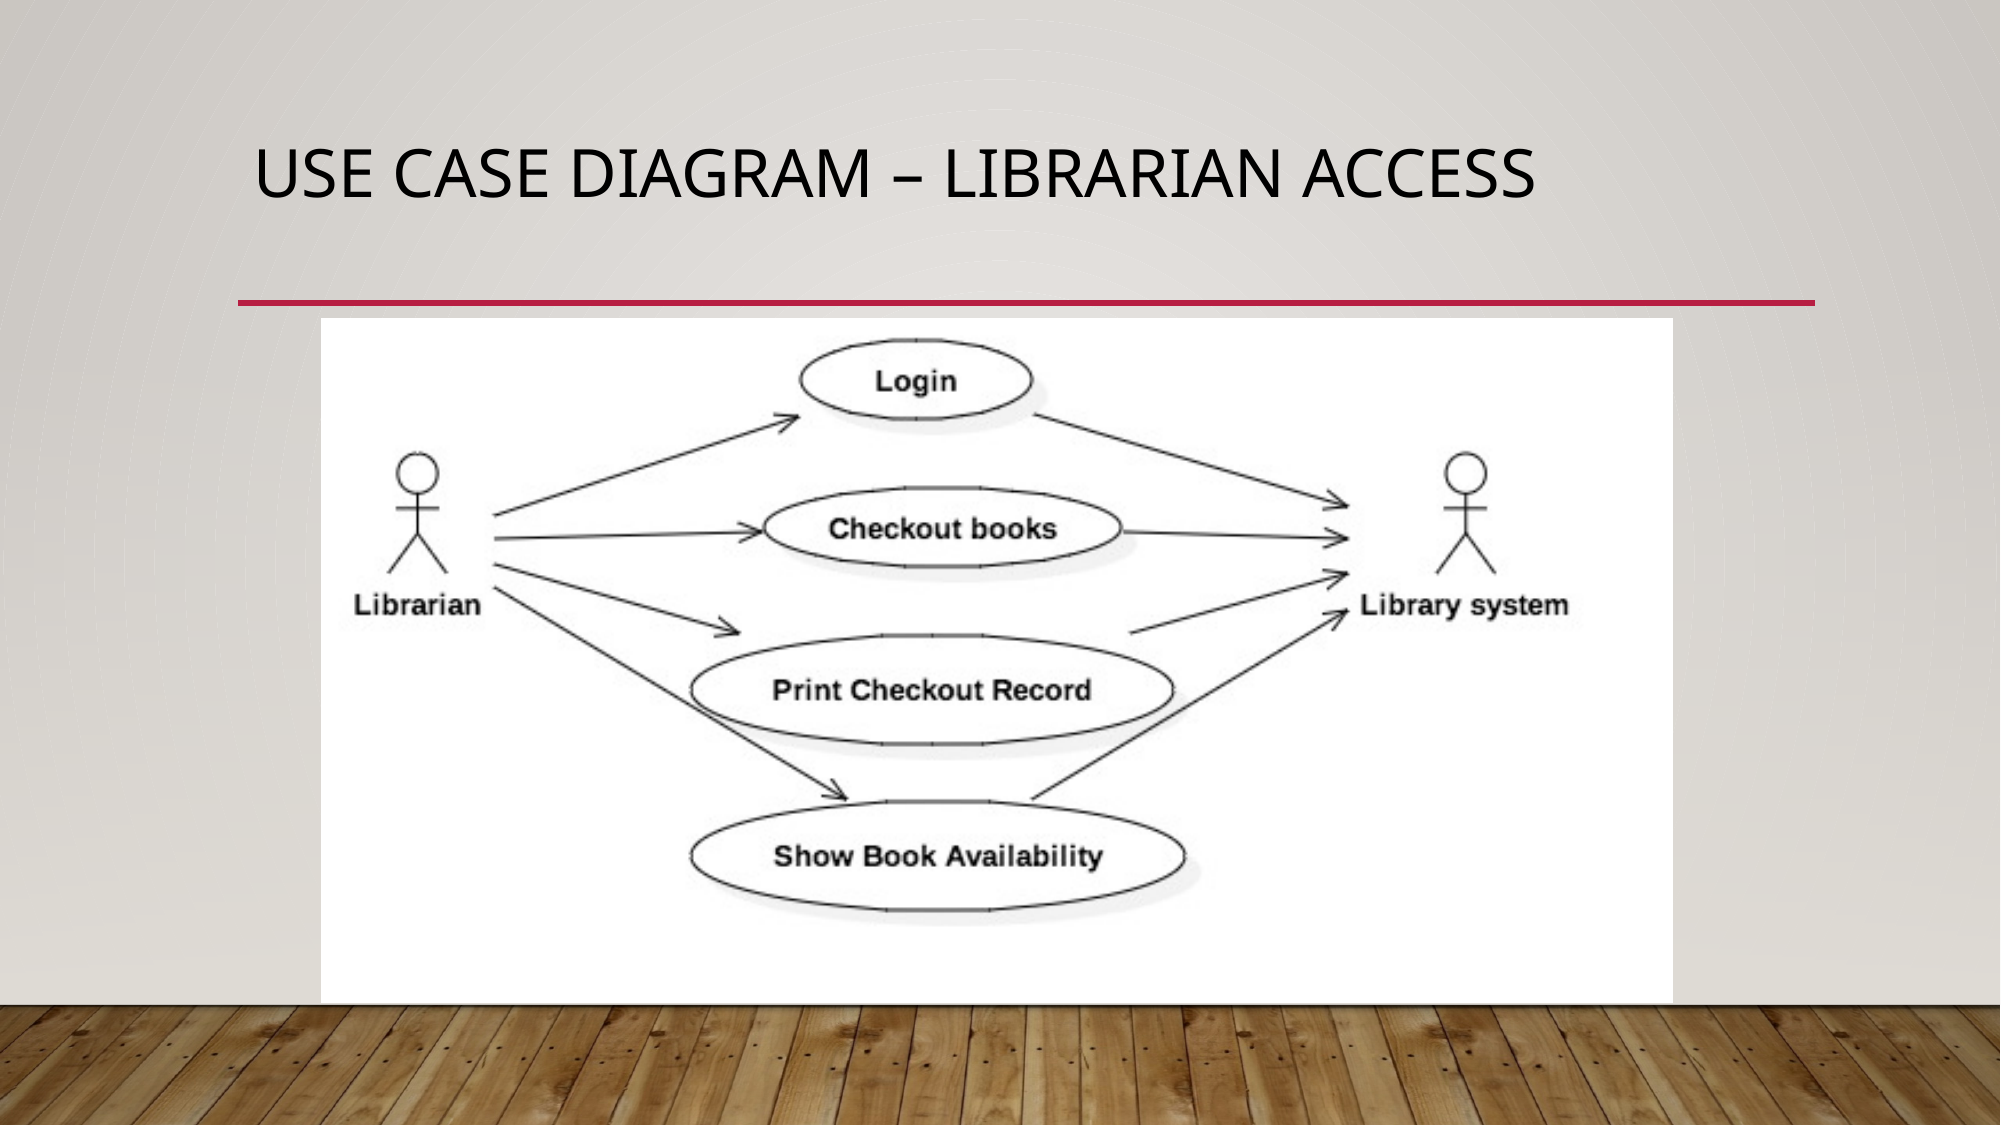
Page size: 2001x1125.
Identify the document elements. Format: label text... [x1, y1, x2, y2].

title Use Case diagram – librarian access [238, 131, 1814, 305]
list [321, 318, 1673, 1003]
picture [0, 1005, 2000, 1125]
